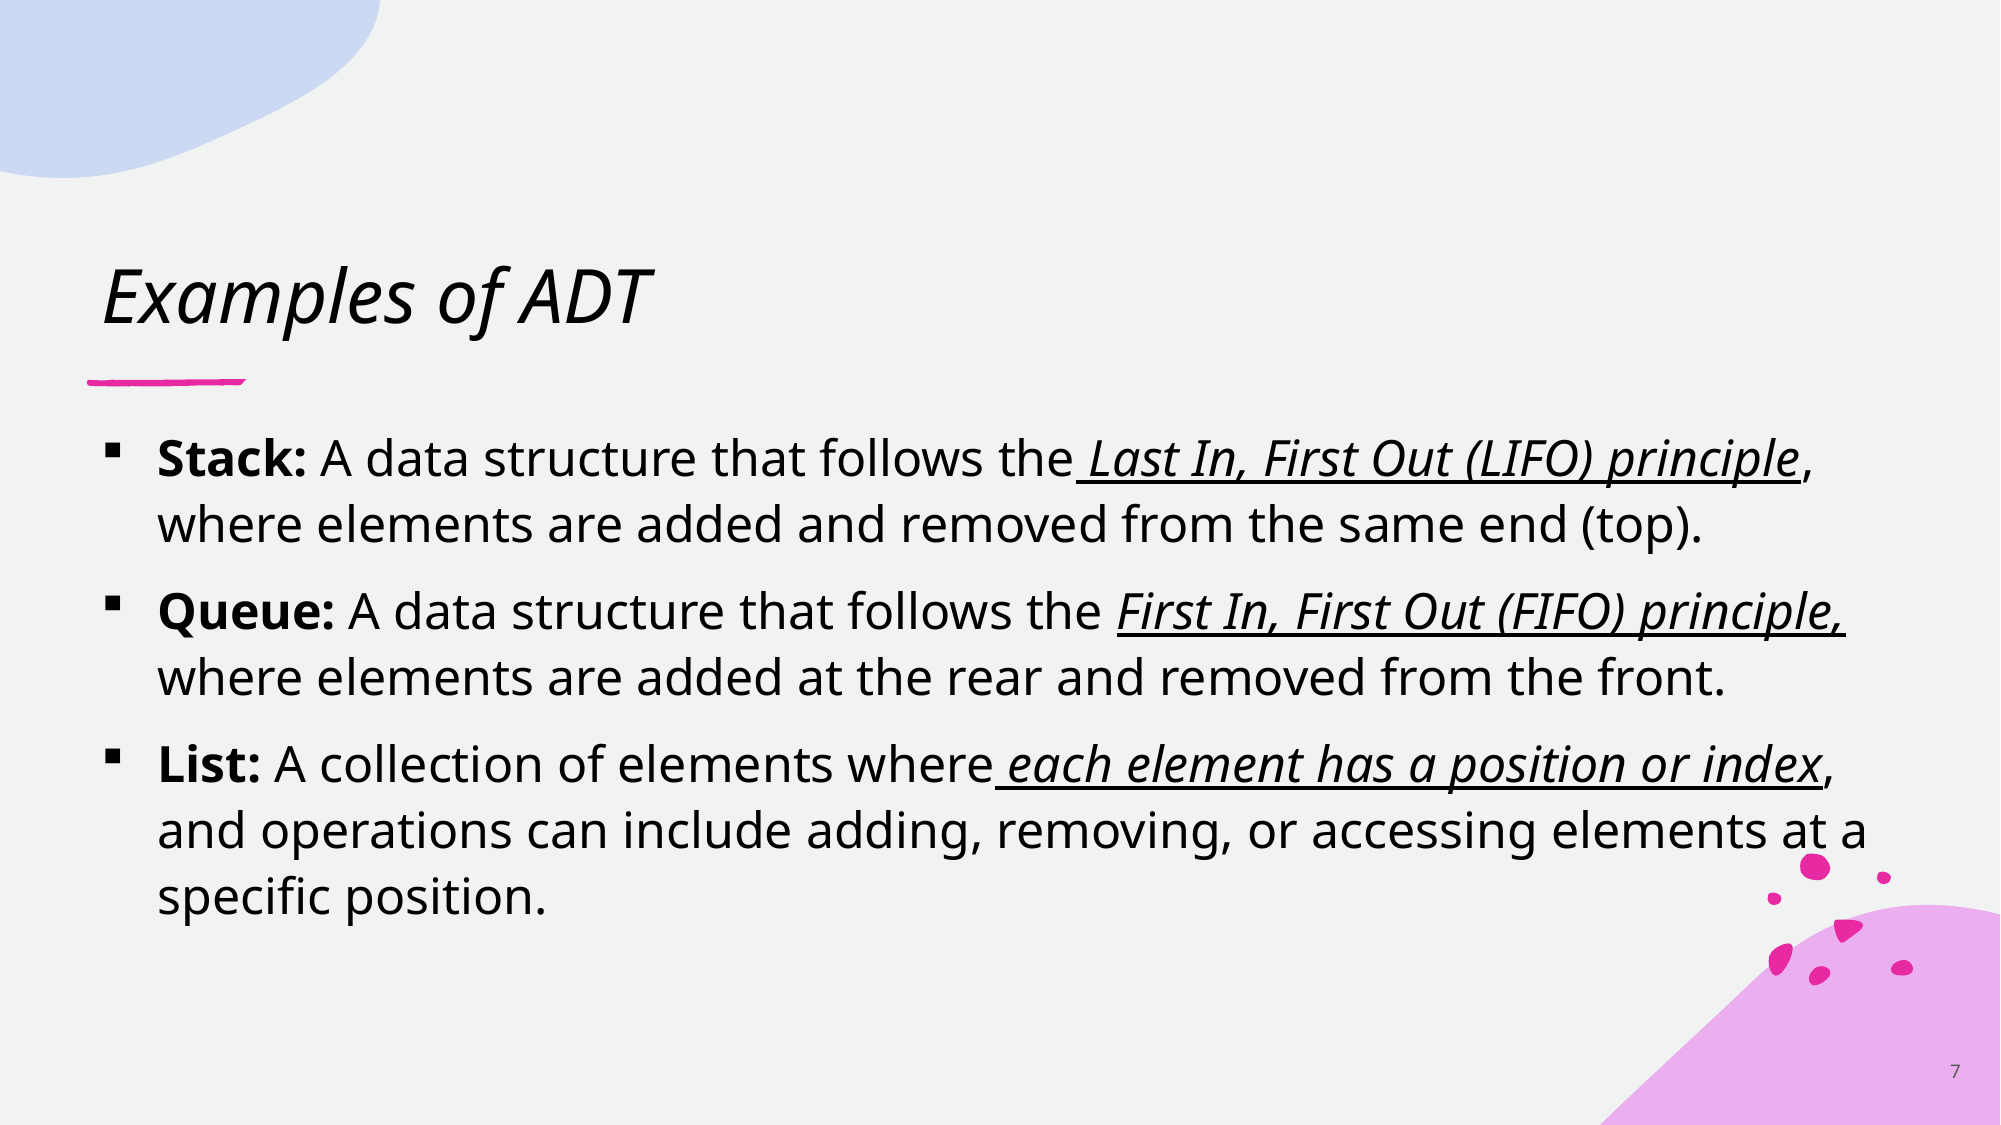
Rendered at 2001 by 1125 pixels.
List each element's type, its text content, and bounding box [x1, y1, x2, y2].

title Examples of ADT [86, 129, 1740, 347]
list Stack: A data structure that follows the Last In, First Out (LIFO) principle, where elements are added and removed from the same end (top). Queue: A data structure that follows the First In, First Out (FIFO) principle, where elements are added at the rear and removed from the front. List: A collection of elements where each element has a position or index, and operations can include adding, removing, or accessing elements at a specific position. [86, 413, 1898, 1103]
slide_number 7 [1911, 1042, 1999, 1103]
